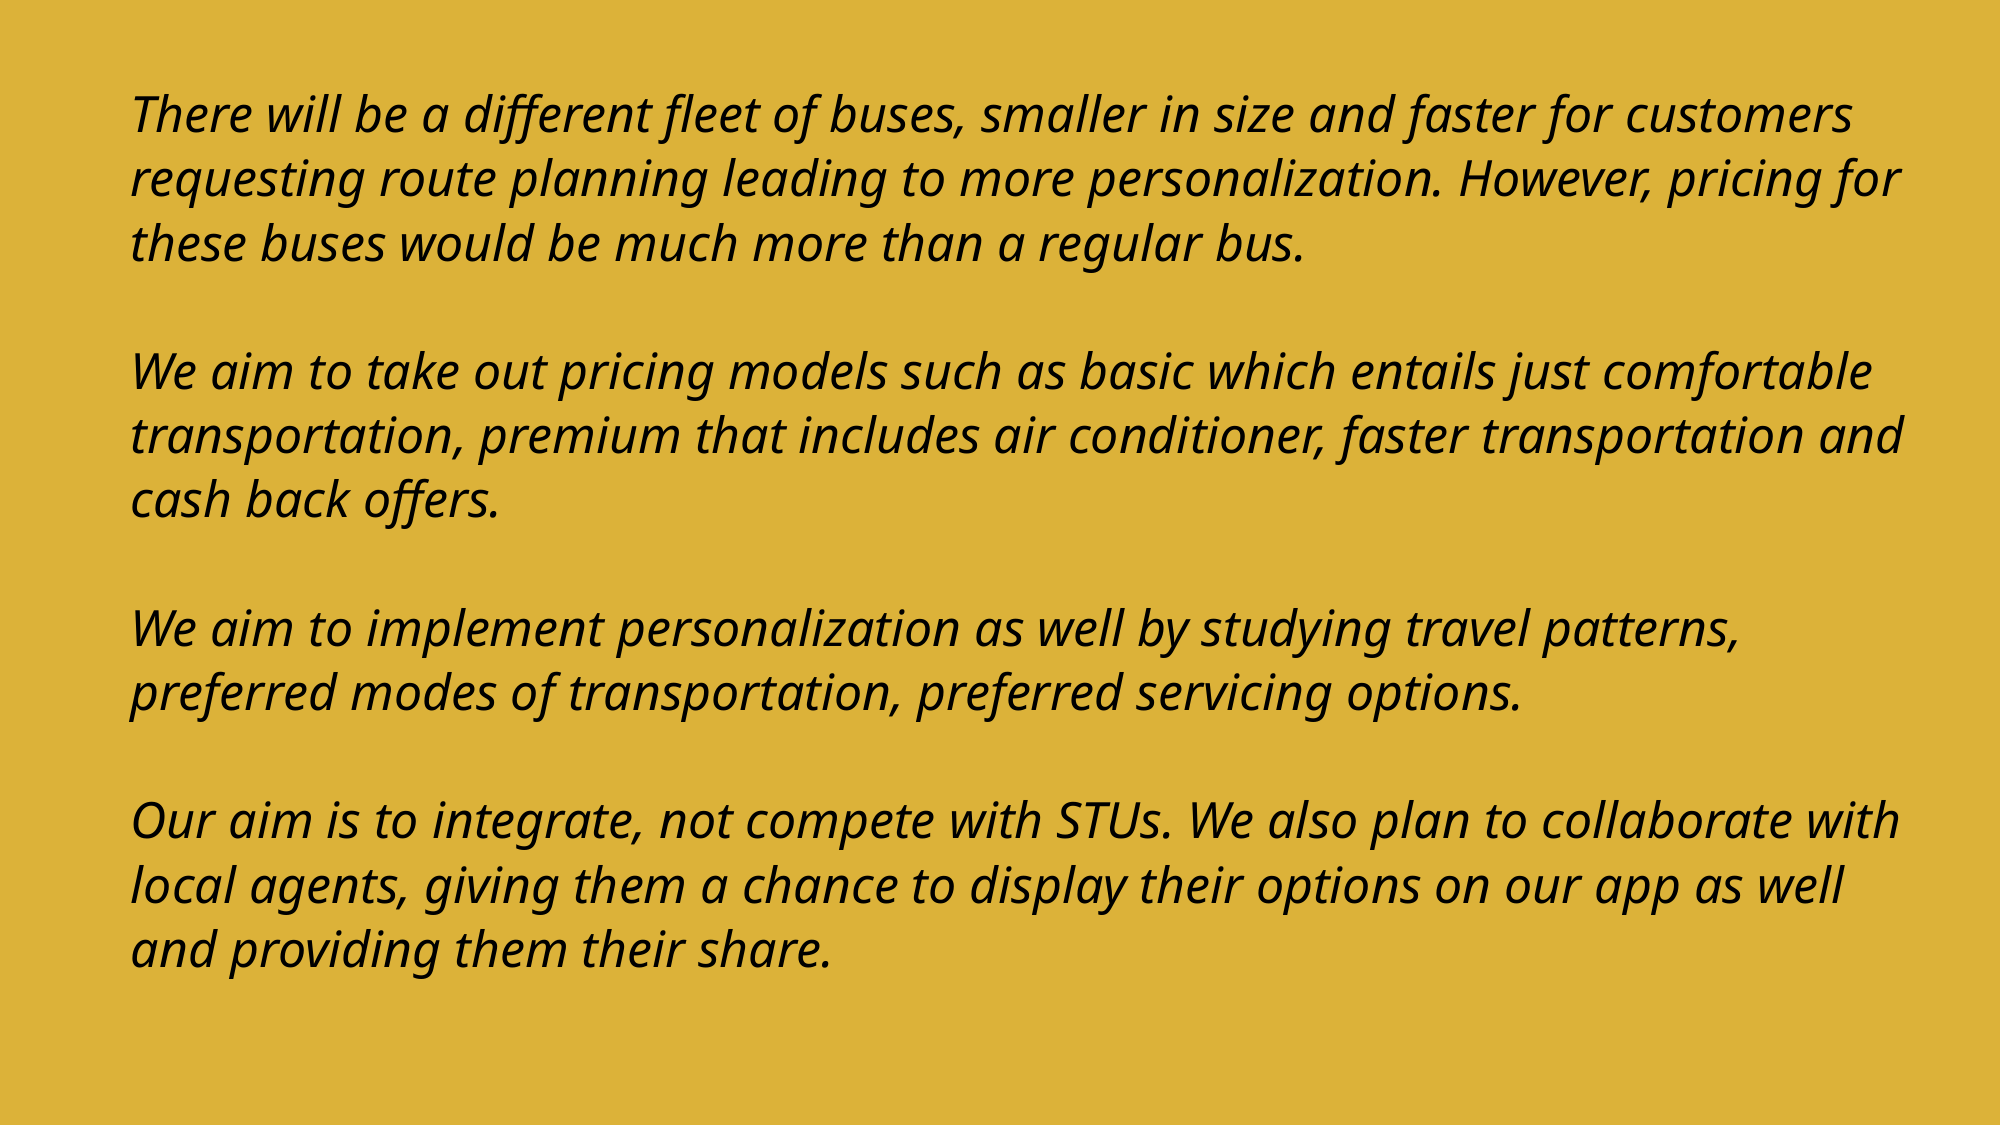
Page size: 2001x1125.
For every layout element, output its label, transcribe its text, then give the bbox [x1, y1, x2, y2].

text_box There will be a different fleet of buses, smaller in size and faster for customers requesting route planning leading to more personalization. However, pricing for these buses would be much more than a regular bus. We aim to take out pricing models such as basic which entails just comfortable transportation, premium that includes air conditioner, faster transportation and cash back offers. We aim to implement personalization as well by studying travel patterns, preferred modes of transportation, preferred servicing options. Our aim is to integrate, not compete with STUs. We also plan to collaborate with local agents, giving them a chance to display their options on our app as well and providing them their share. [78, 71, 1922, 985]
